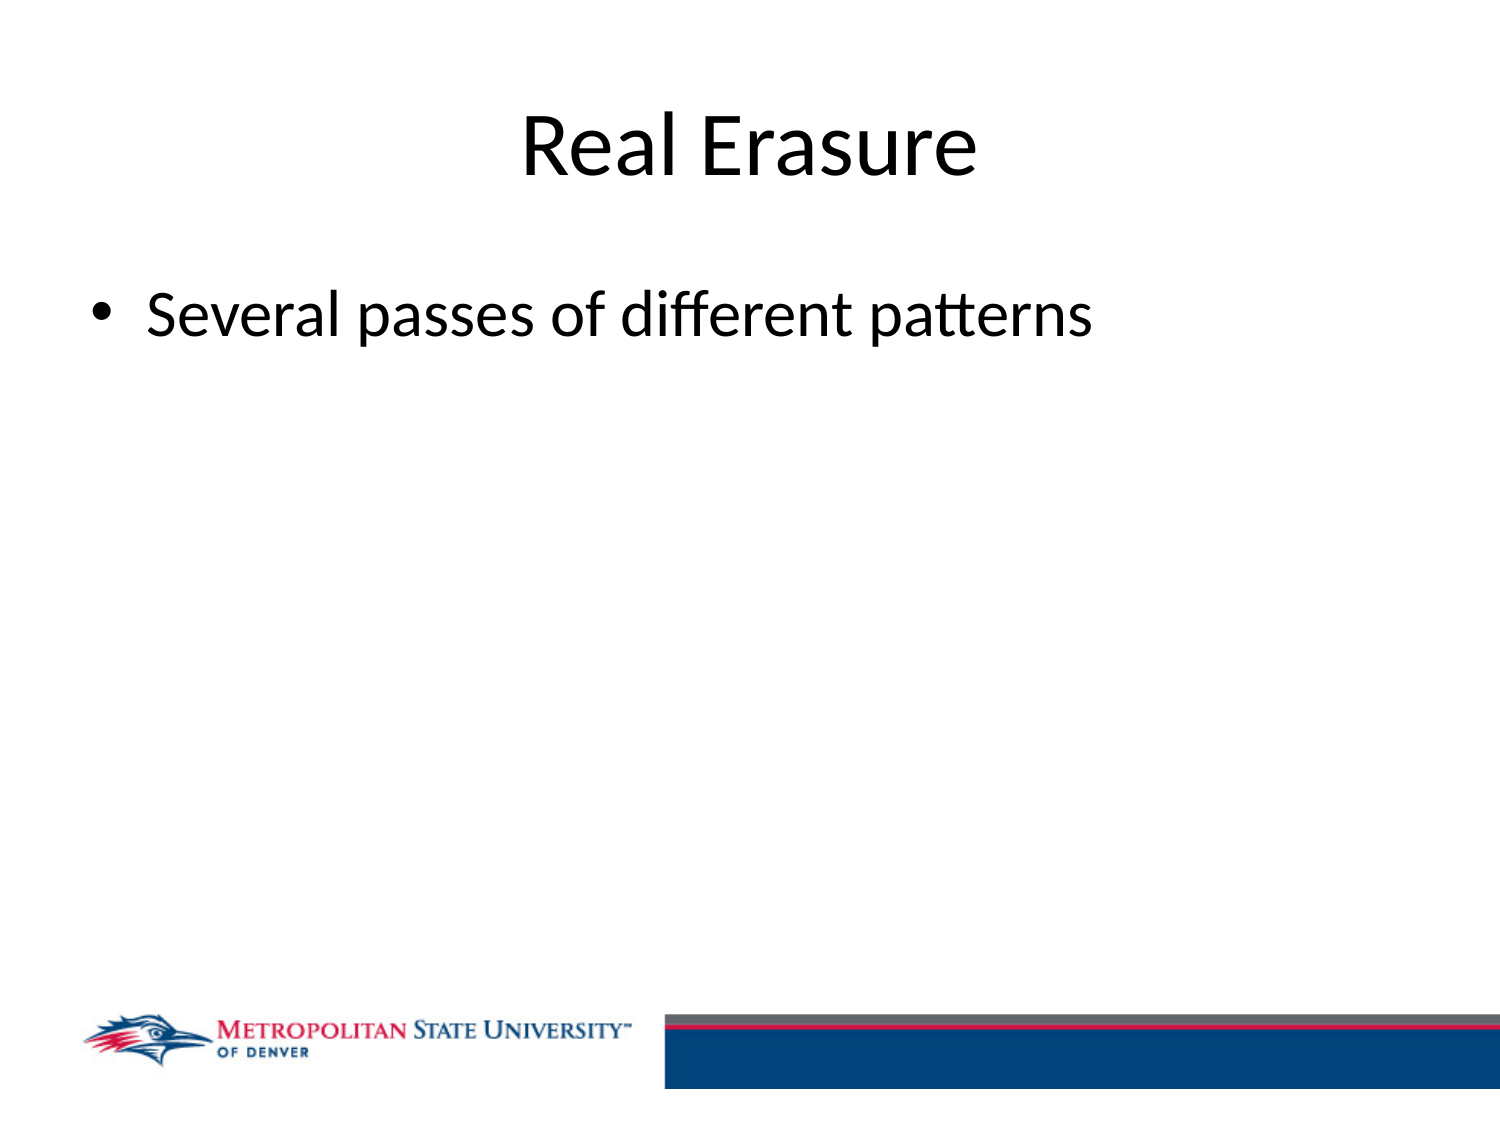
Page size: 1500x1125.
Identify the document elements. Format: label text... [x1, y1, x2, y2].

title Real Erasure [75, 45, 1425, 233]
list Several passes of different patterns [75, 262, 1425, 1005]
picture [44, 1012, 1500, 1089]
